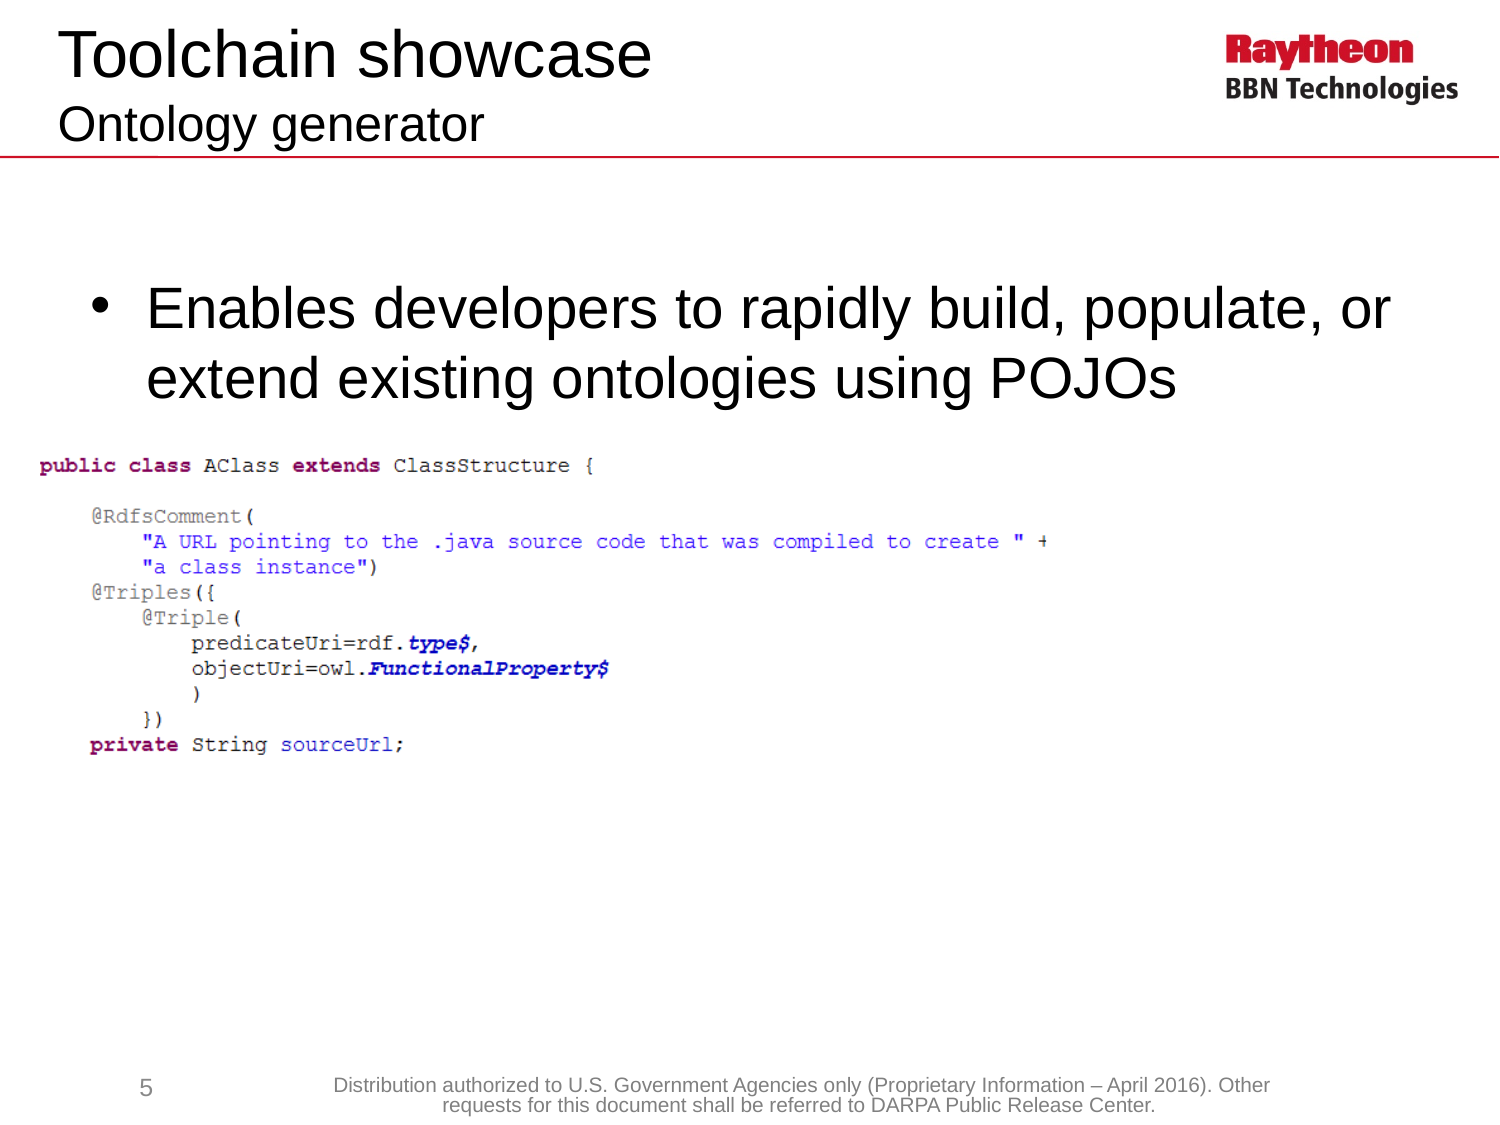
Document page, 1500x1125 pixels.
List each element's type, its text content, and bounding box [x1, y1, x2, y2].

slide_number 5 [42, 1056, 251, 1116]
picture [39, 453, 1047, 760]
title Toolchain showcase Ontology generator [42, 24, 1393, 138]
list Enables developers to rapidly build, populate, or extend existing ontologies using POJOs [74, 262, 1426, 1006]
picture [1393, 31, 1460, 108]
